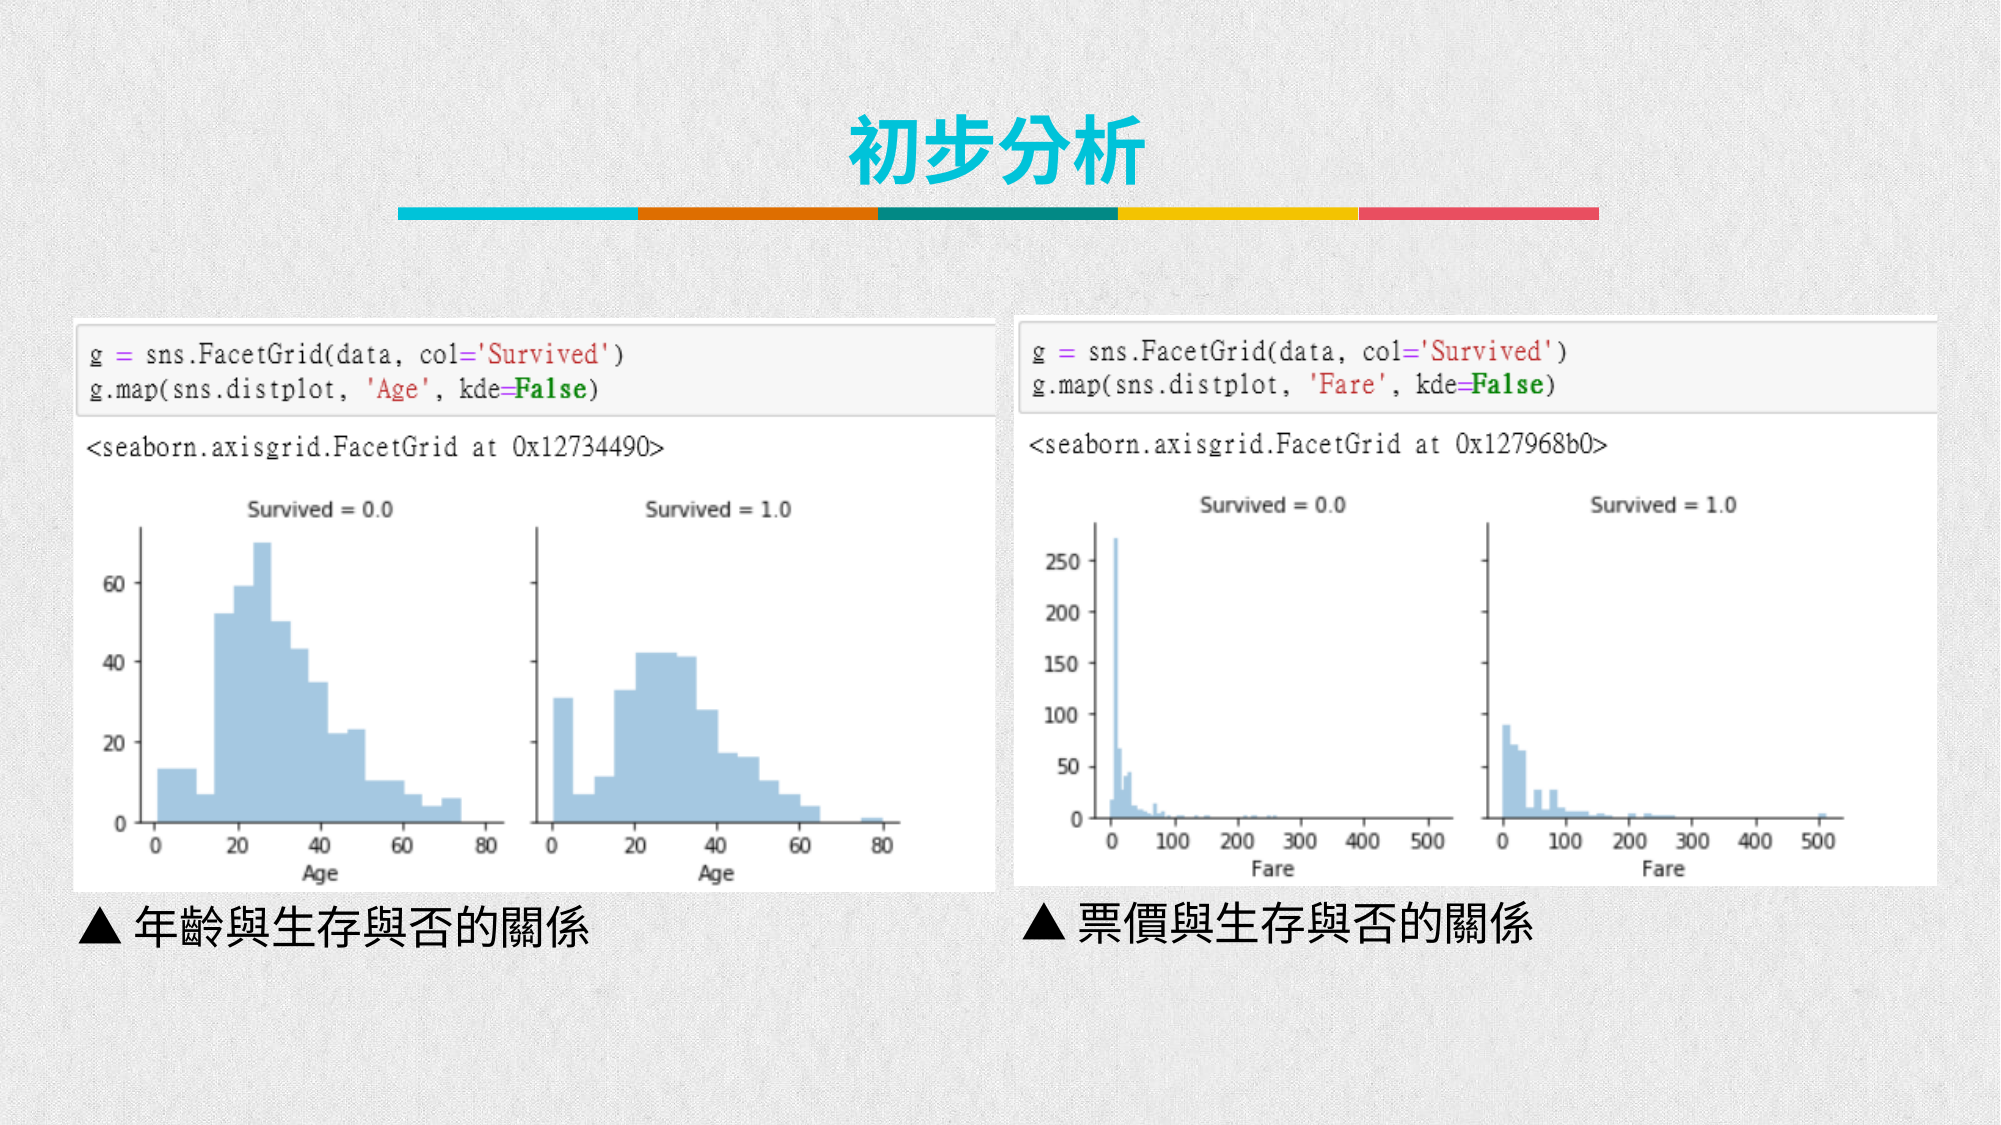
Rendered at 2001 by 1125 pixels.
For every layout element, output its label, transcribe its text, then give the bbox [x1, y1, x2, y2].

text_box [398, 207, 1600, 220]
text_box ▲票價與生存與否的關係 [1006, 887, 1623, 958]
picture [0, 0, 2001, 1125]
text_box 初步分析 [753, 97, 1243, 200]
text_box ▲年齡與生存與否的關係 [62, 891, 641, 961]
